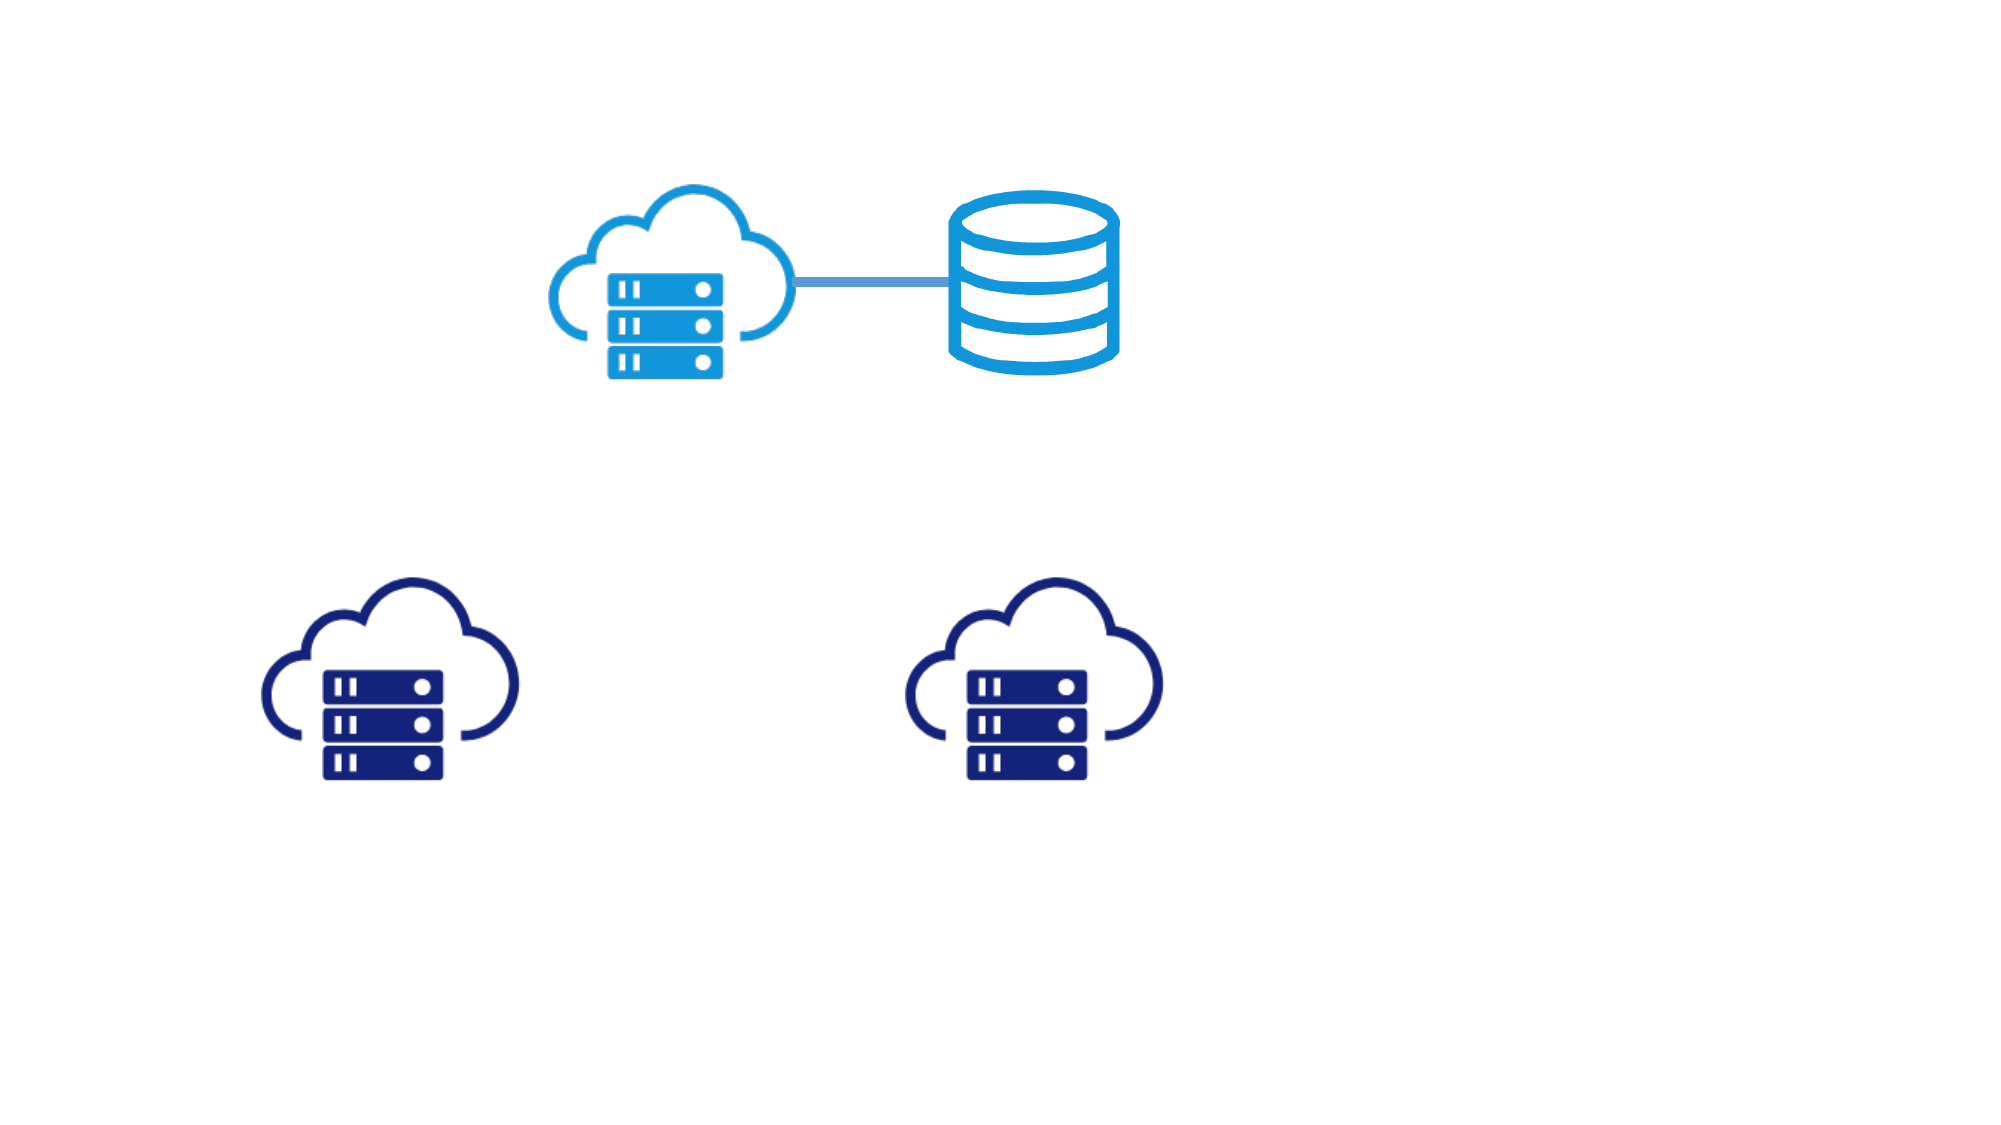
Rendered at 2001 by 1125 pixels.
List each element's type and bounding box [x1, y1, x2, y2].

picture [886, 529, 1184, 828]
picture [941, 188, 1129, 376]
picture [242, 529, 540, 828]
picture [530, 139, 816, 425]
